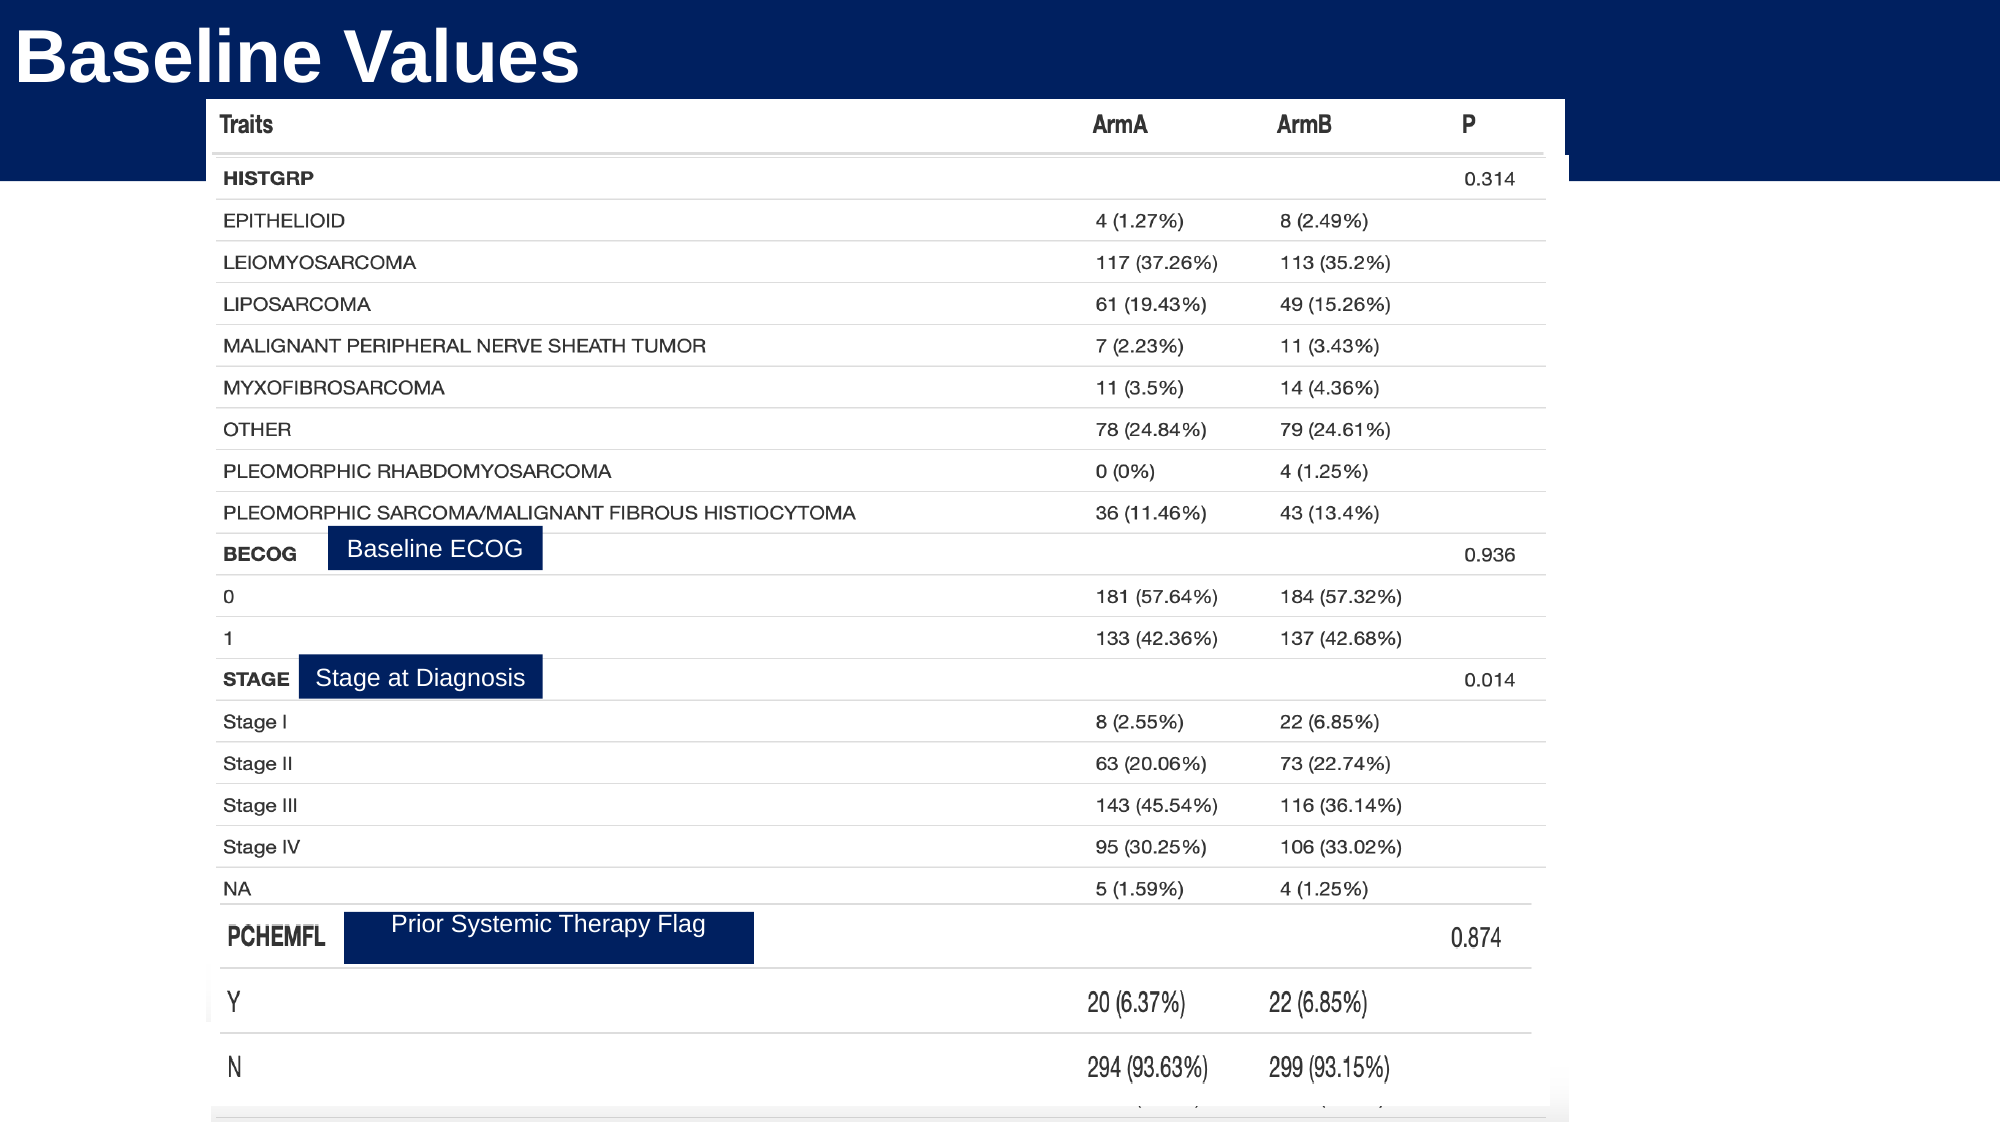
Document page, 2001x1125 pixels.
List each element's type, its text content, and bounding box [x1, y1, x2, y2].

text_box Baseline Values [0, 0, 622, 105]
picture [206, 99, 1569, 1122]
